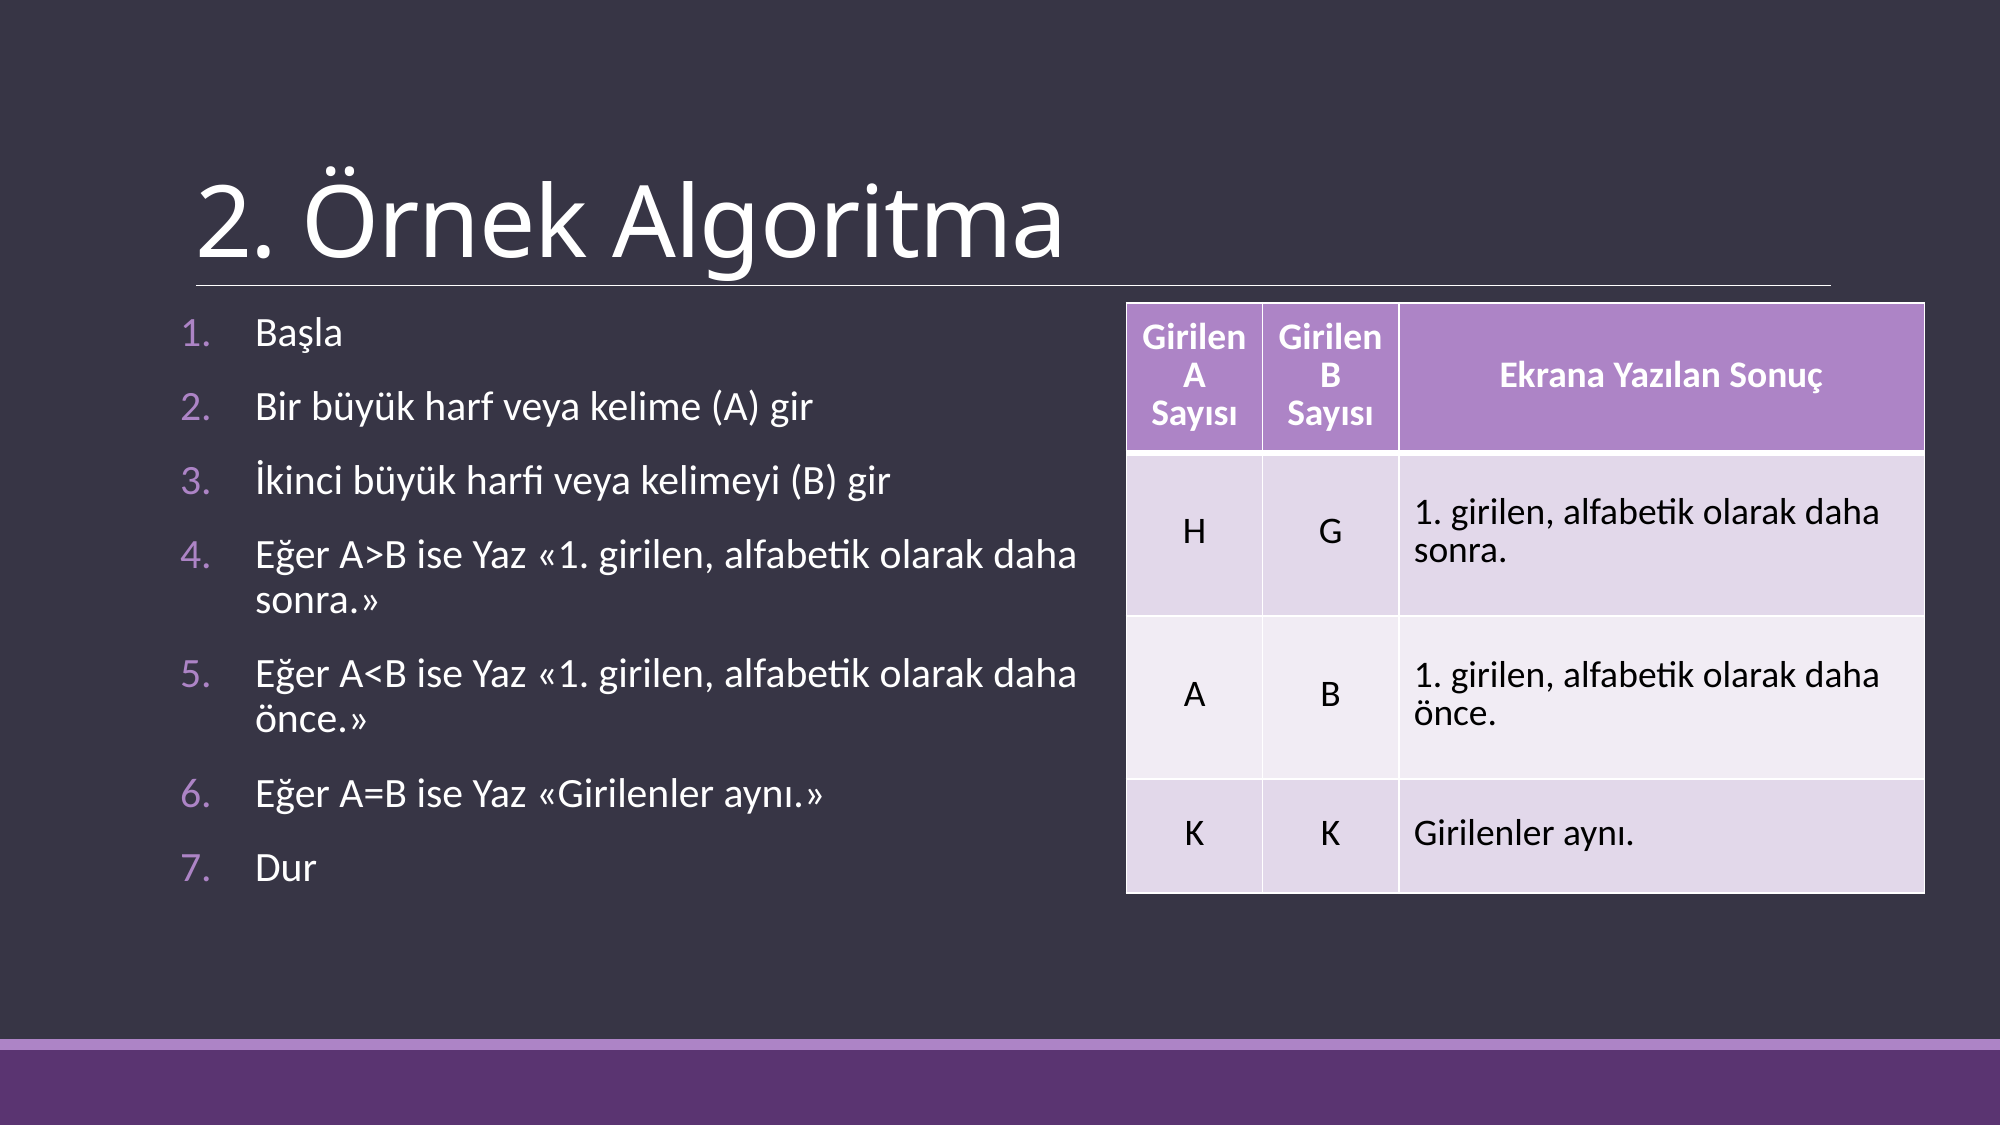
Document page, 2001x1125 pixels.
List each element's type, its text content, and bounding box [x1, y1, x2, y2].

table_cell 1. girilen, alfabetik olarak daha önce. [1400, 617, 1924, 778]
table_cell H [1127, 456, 1262, 615]
table_header Ekrana Yazılan Sonuç [1400, 304, 1924, 450]
table_cell G [1263, 456, 1398, 615]
table_cell K [1127, 780, 1262, 892]
table_cell B [1263, 617, 1398, 778]
table_header Girilen A Sayısı [1127, 304, 1262, 450]
table_cell 1. girilen, alfabetik olarak daha sonra. [1400, 456, 1924, 615]
table_cell A [1127, 617, 1262, 778]
list Başla Bir büyük harf veya kelime (A) gir İkinci büyük harfi veya kelimeyi (B) gir Eğer A>B ise Yaz «1. girilen, alfabetik olarak daha sonra.» Eğer A<B ise Yaz «1. girilen, alfabetik olarak daha önce.» Eğer A=B ise Yaz «Girilenler aynı.» Dur [180, 302, 1127, 963]
title 2. Örnek Algoritma [180, 47, 1830, 285]
table_header Girilen B Sayısı [1263, 304, 1398, 450]
table_cell Girilenler aynı. [1400, 780, 1924, 892]
table_cell K [1263, 780, 1398, 892]
